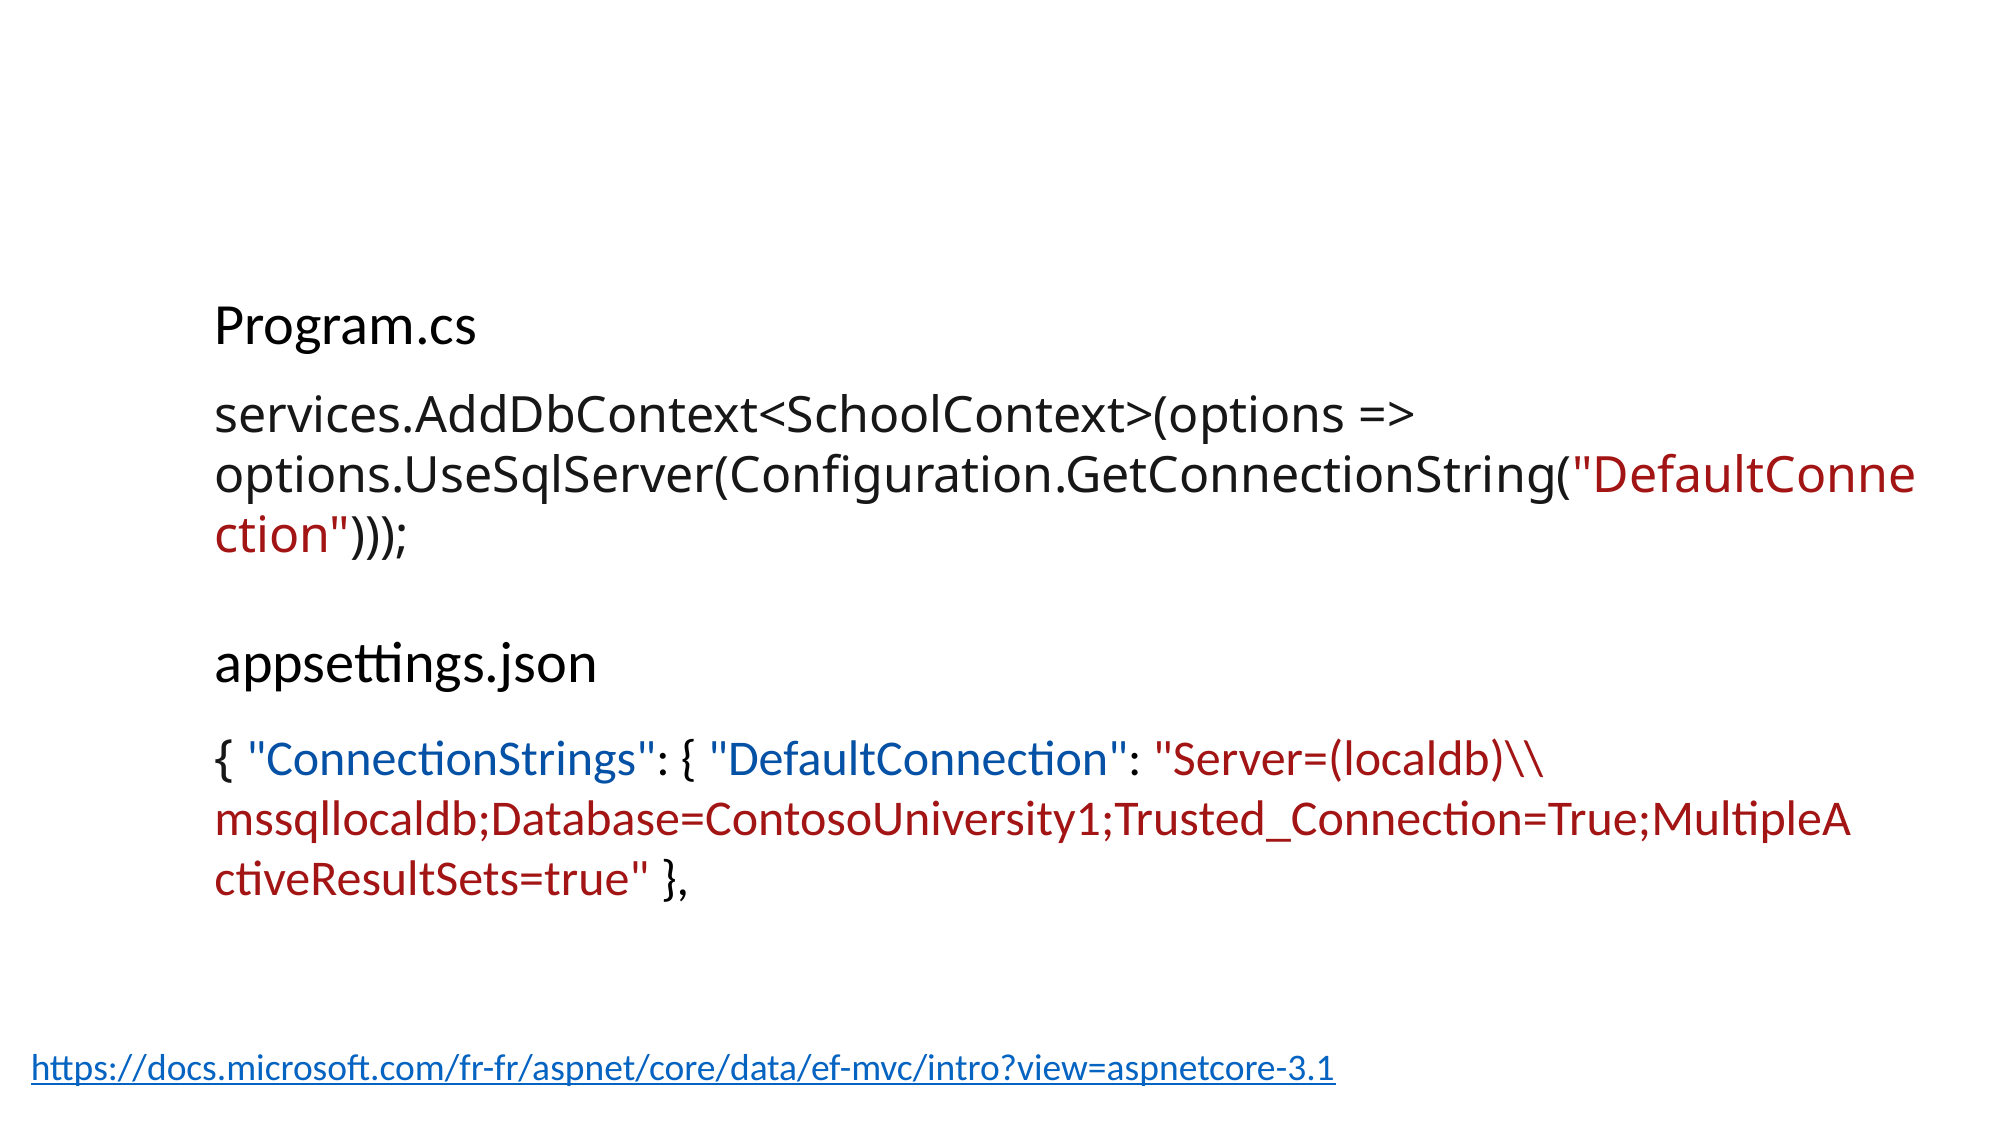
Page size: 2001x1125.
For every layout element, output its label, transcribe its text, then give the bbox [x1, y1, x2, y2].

text_box https://docs.microsoft.com/fr-fr/aspnet/core/data/ef-mvc/intro?view=aspnetcore-3.1 [16, 1035, 1941, 1125]
text_box services.AddDbContext<SchoolContext>(options => options.UseSqlServer(Configuration.GetConnectionString("DefaultConnection"))); [199, 374, 1941, 570]
text_box appsettings.json [199, 616, 1641, 701]
text_box { "ConnectionStrings": { "DefaultConnection": "Server=(localdb)\\mssqllocaldb;Database=ContosoUniversity1;Trusted_Connection=True;MultipleActiveResultSets=true" }, [199, 717, 1881, 913]
text_box Program.cs [199, 278, 1641, 364]
